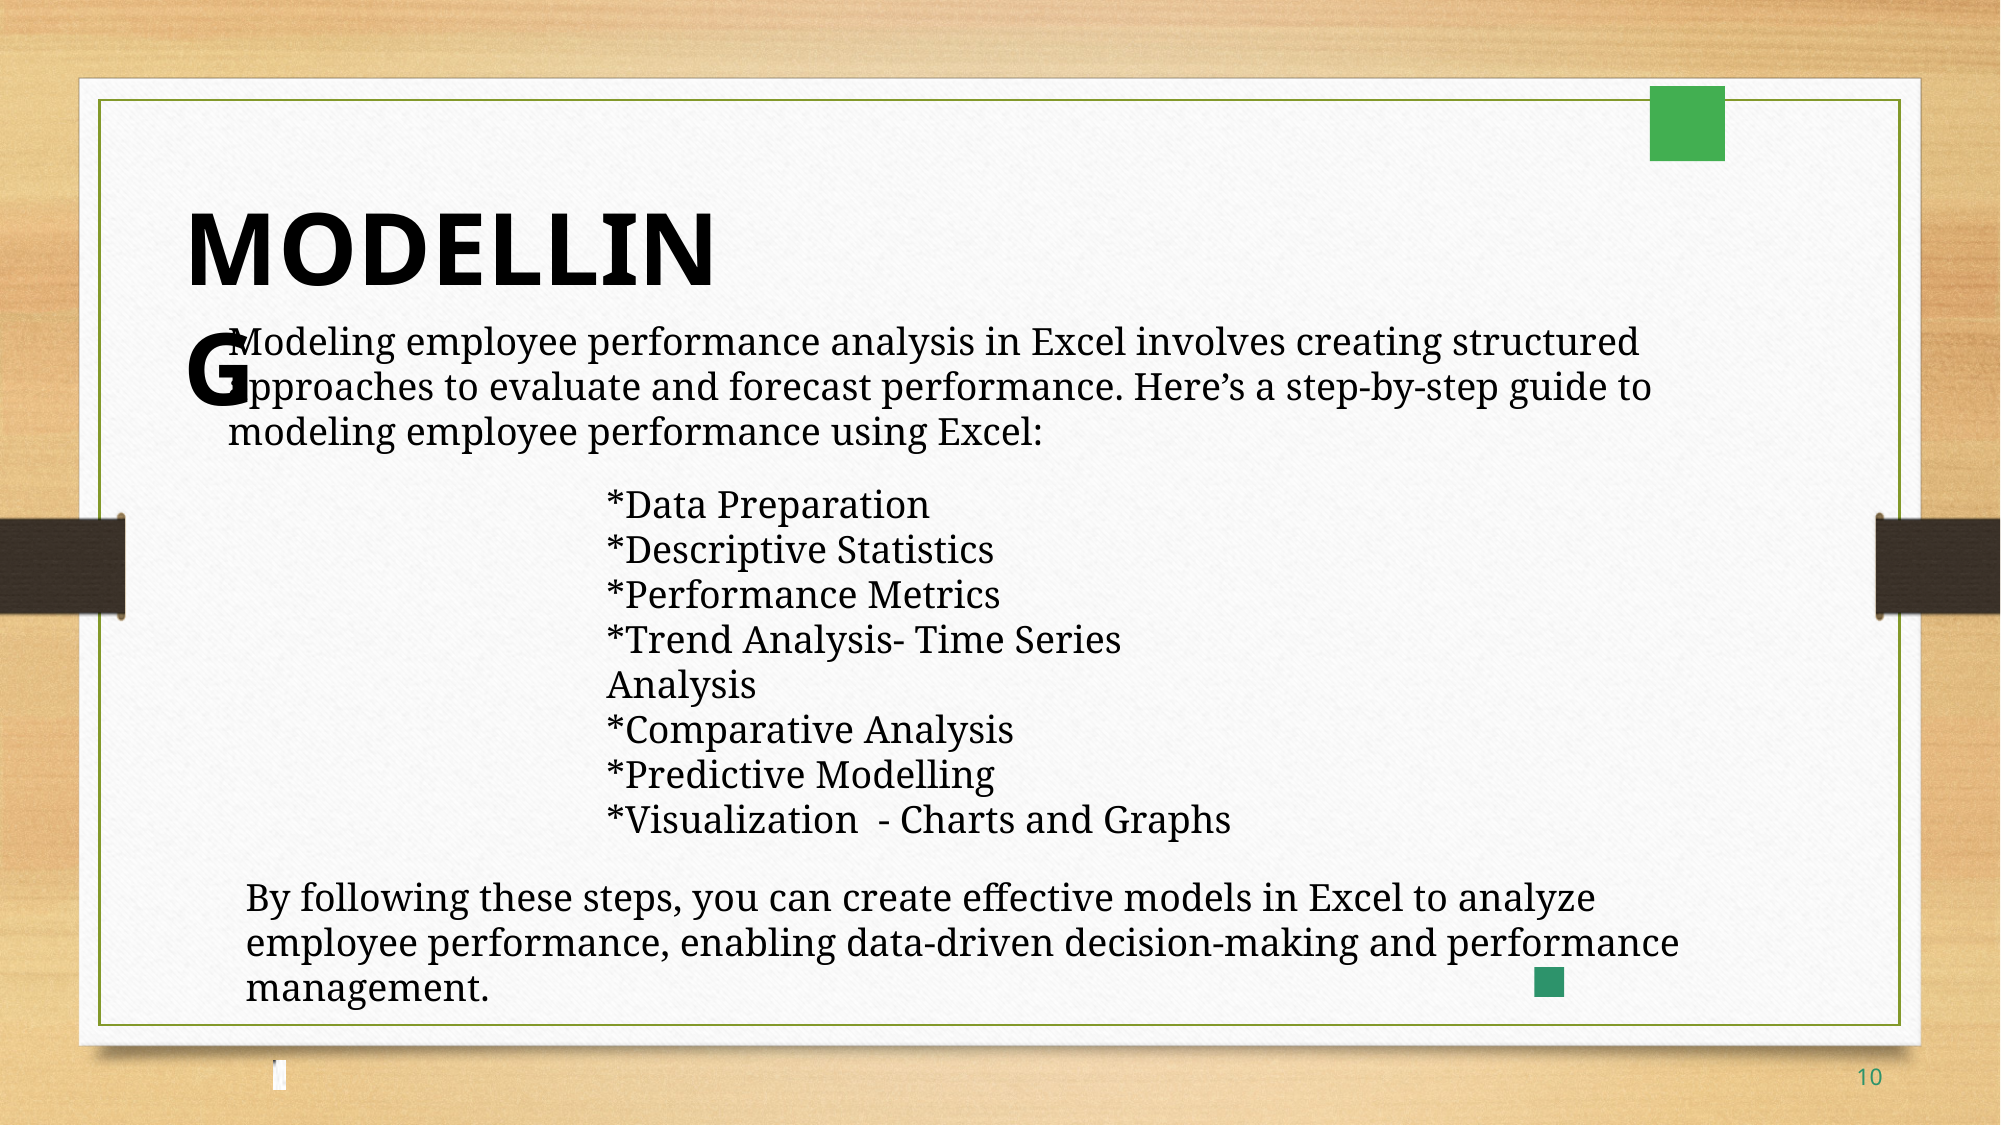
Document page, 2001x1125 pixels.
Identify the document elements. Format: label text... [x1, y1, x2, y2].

text_box Modeling employee performance analysis in Excel involves creating structured approaches to evaluate and forecast performance. Here’s a step-by-step guide to modeling employee performance using Excel: [213, 310, 1783, 461]
text_box [1649, 86, 1725, 162]
picture [0, 0, 2001, 1125]
text_box 10 [1849, 1061, 1888, 1095]
text_box *Data Preparation *Descriptive Statistics *Performance Metrics *Trend Analysis- Time Series Analysis *Comparative Analysis *Predictive Modelling *Visualization - Charts and Graphs [591, 473, 1257, 866]
text_box By following these steps, you can create effective models in Excel to analyze employee performance, enabling data-driven decision-making and performance management. [230, 866, 1701, 1016]
text_box MODELLING [181, 183, 724, 426]
